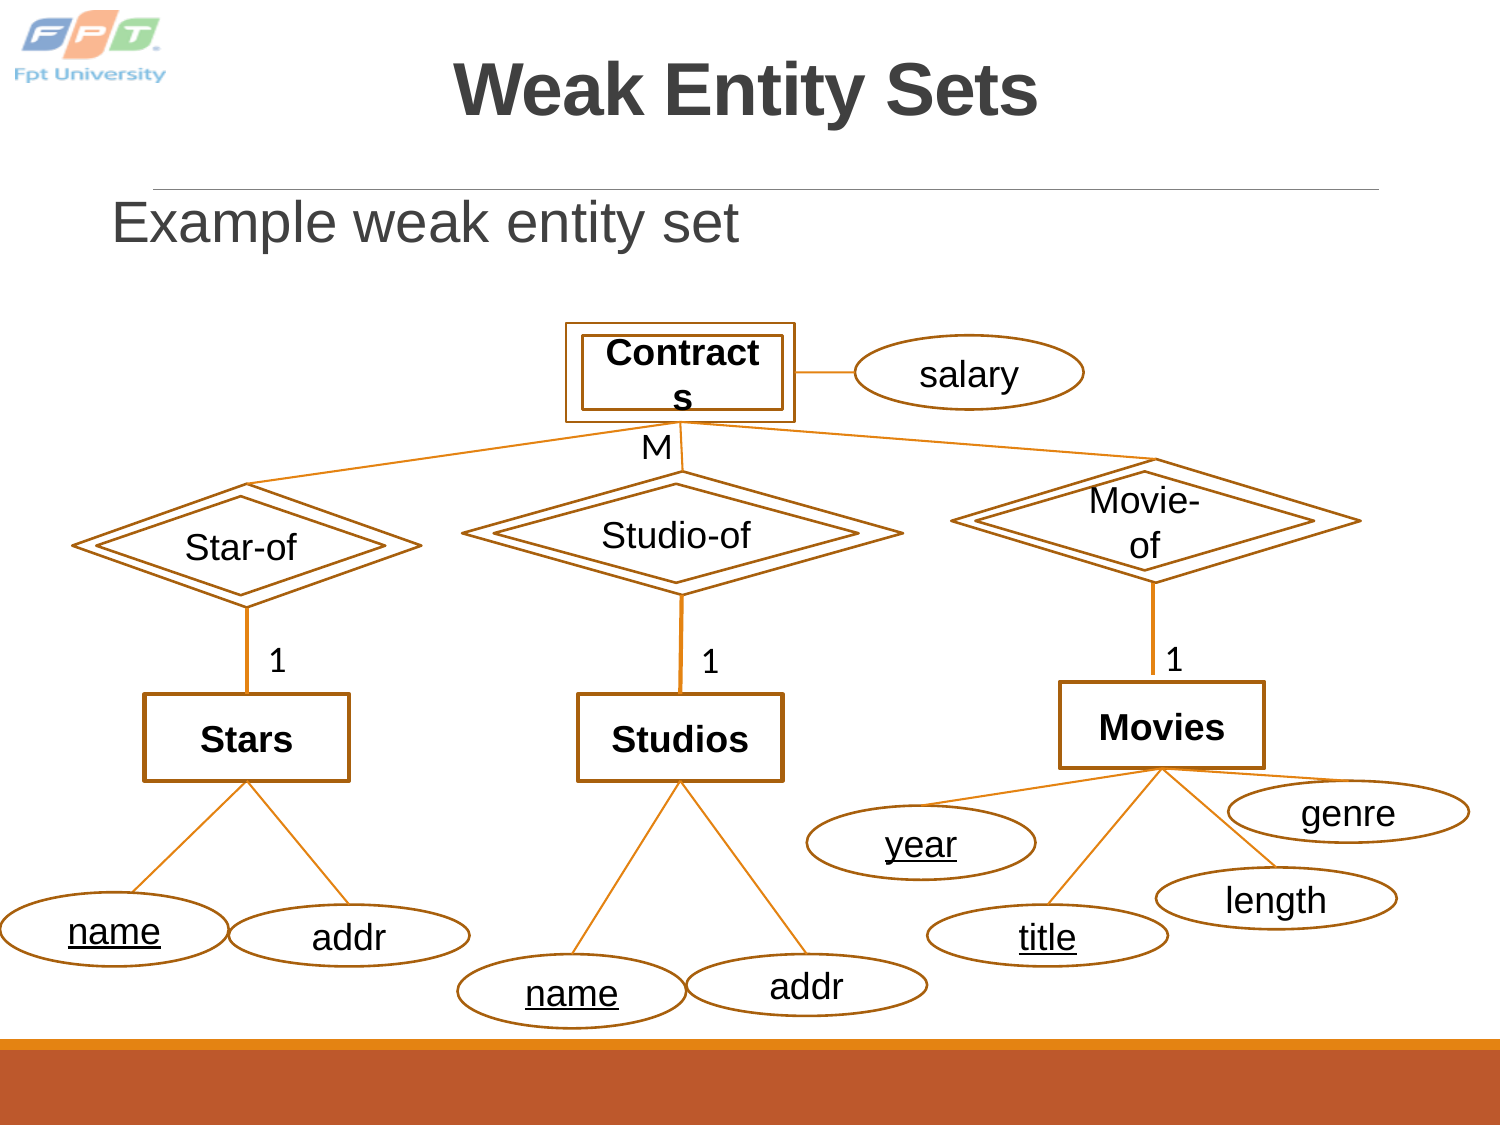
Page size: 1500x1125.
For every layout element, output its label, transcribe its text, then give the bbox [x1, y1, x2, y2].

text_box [0, 322, 1470, 1029]
title Weak Entity Sets [96, 47, 1399, 185]
text_box Dept [15, 10, 166, 83]
list Example weak entity set [96, 185, 1399, 319]
